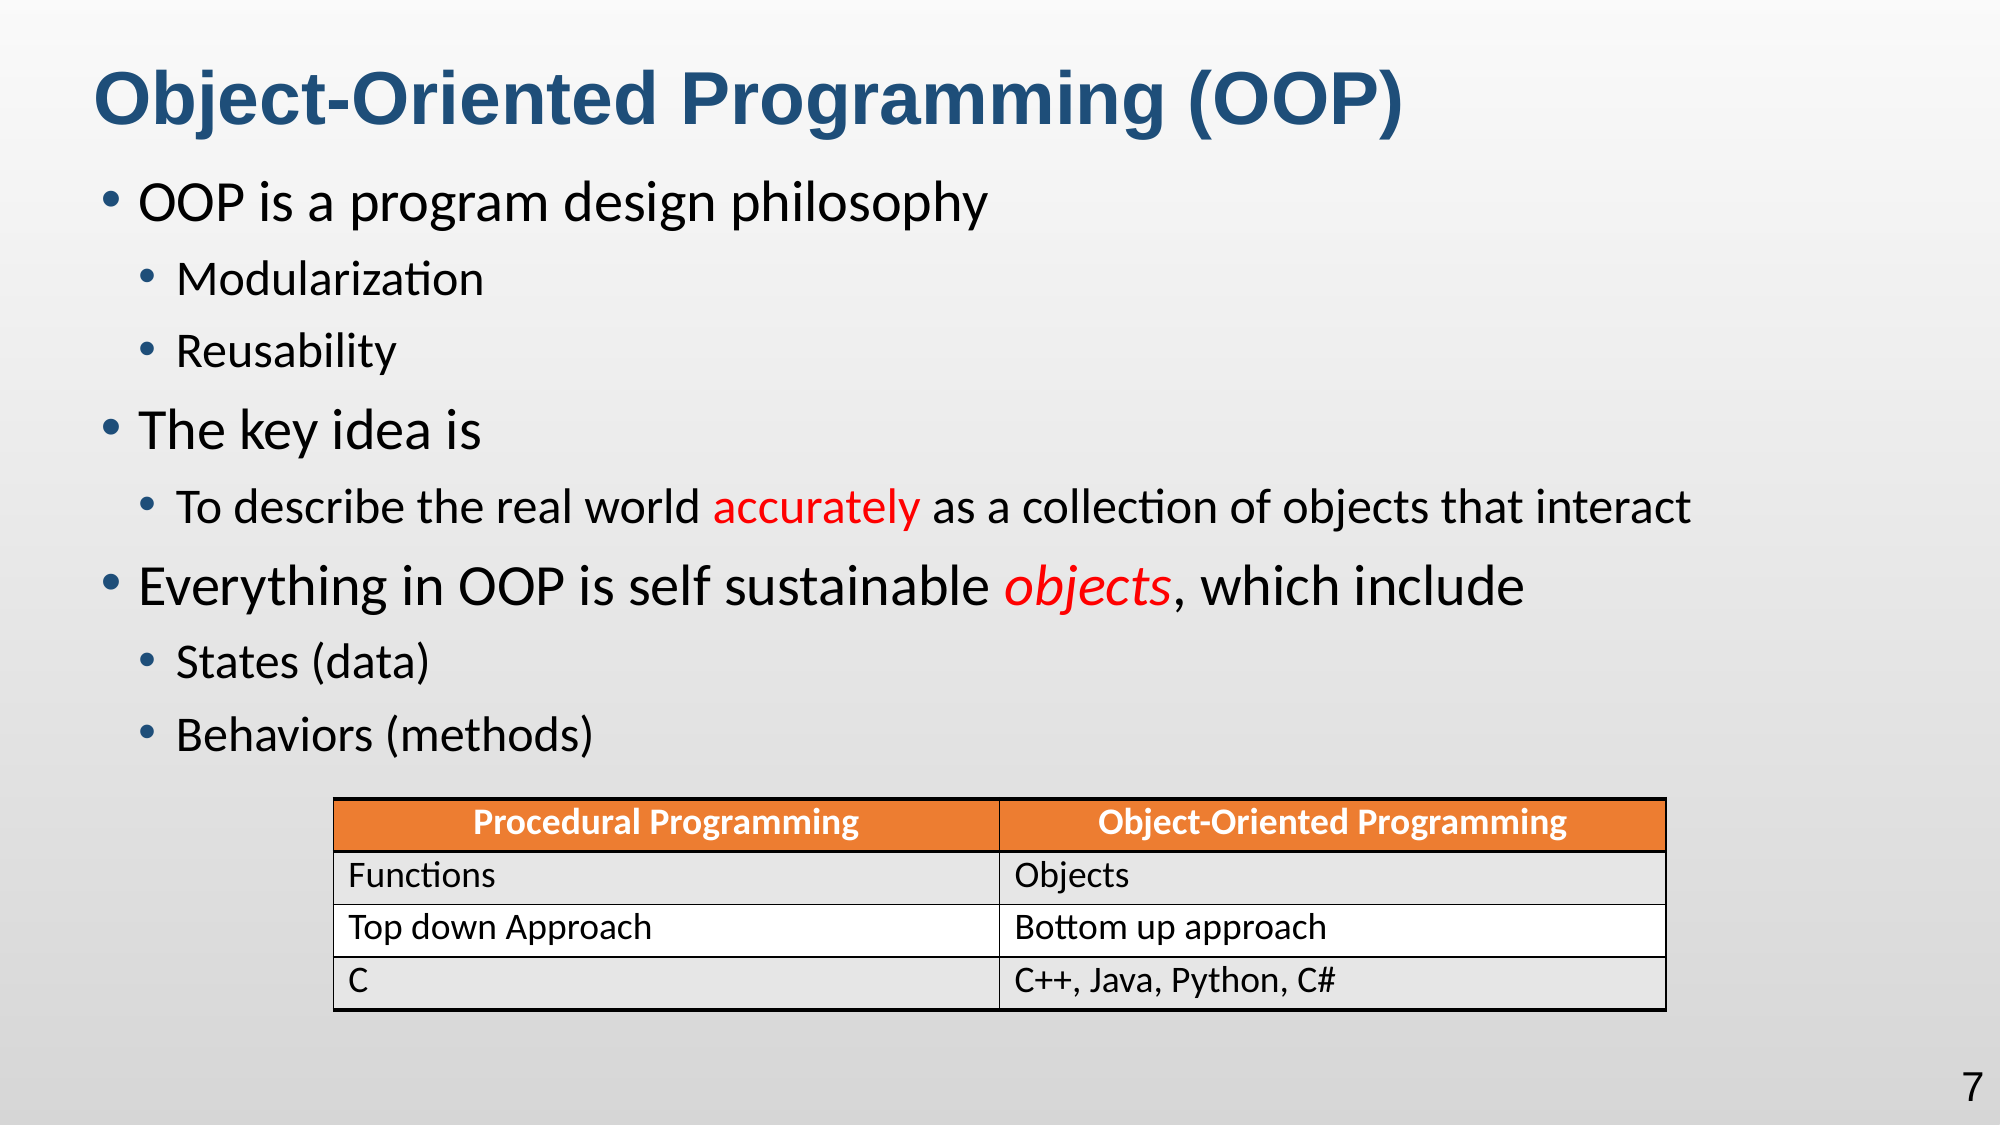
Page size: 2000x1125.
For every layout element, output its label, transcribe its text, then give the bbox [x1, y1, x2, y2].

text_box Object-Oriented Programming (OOP) [78, 32, 2000, 148]
table_header Procedural Programming [334, 801, 999, 850]
table_cell Functions [334, 853, 999, 904]
table_cell C++, Java, Python, C# [1000, 958, 1665, 1008]
table_cell Objects [1000, 853, 1665, 904]
table_cell C [334, 958, 999, 1008]
table_cell Bottom up approach [1000, 905, 1665, 956]
list OOP is a program design philosophy Modularization Reusability The key idea is To describe the real world accurately as a collection of objects that interact Everything in OOP is self sustainable objects, which include States (data) Behaviors (methods) [78, 148, 2000, 1125]
table_header Object-Oriented Programming [1000, 801, 1665, 850]
table_cell Top down Approach [334, 905, 999, 956]
